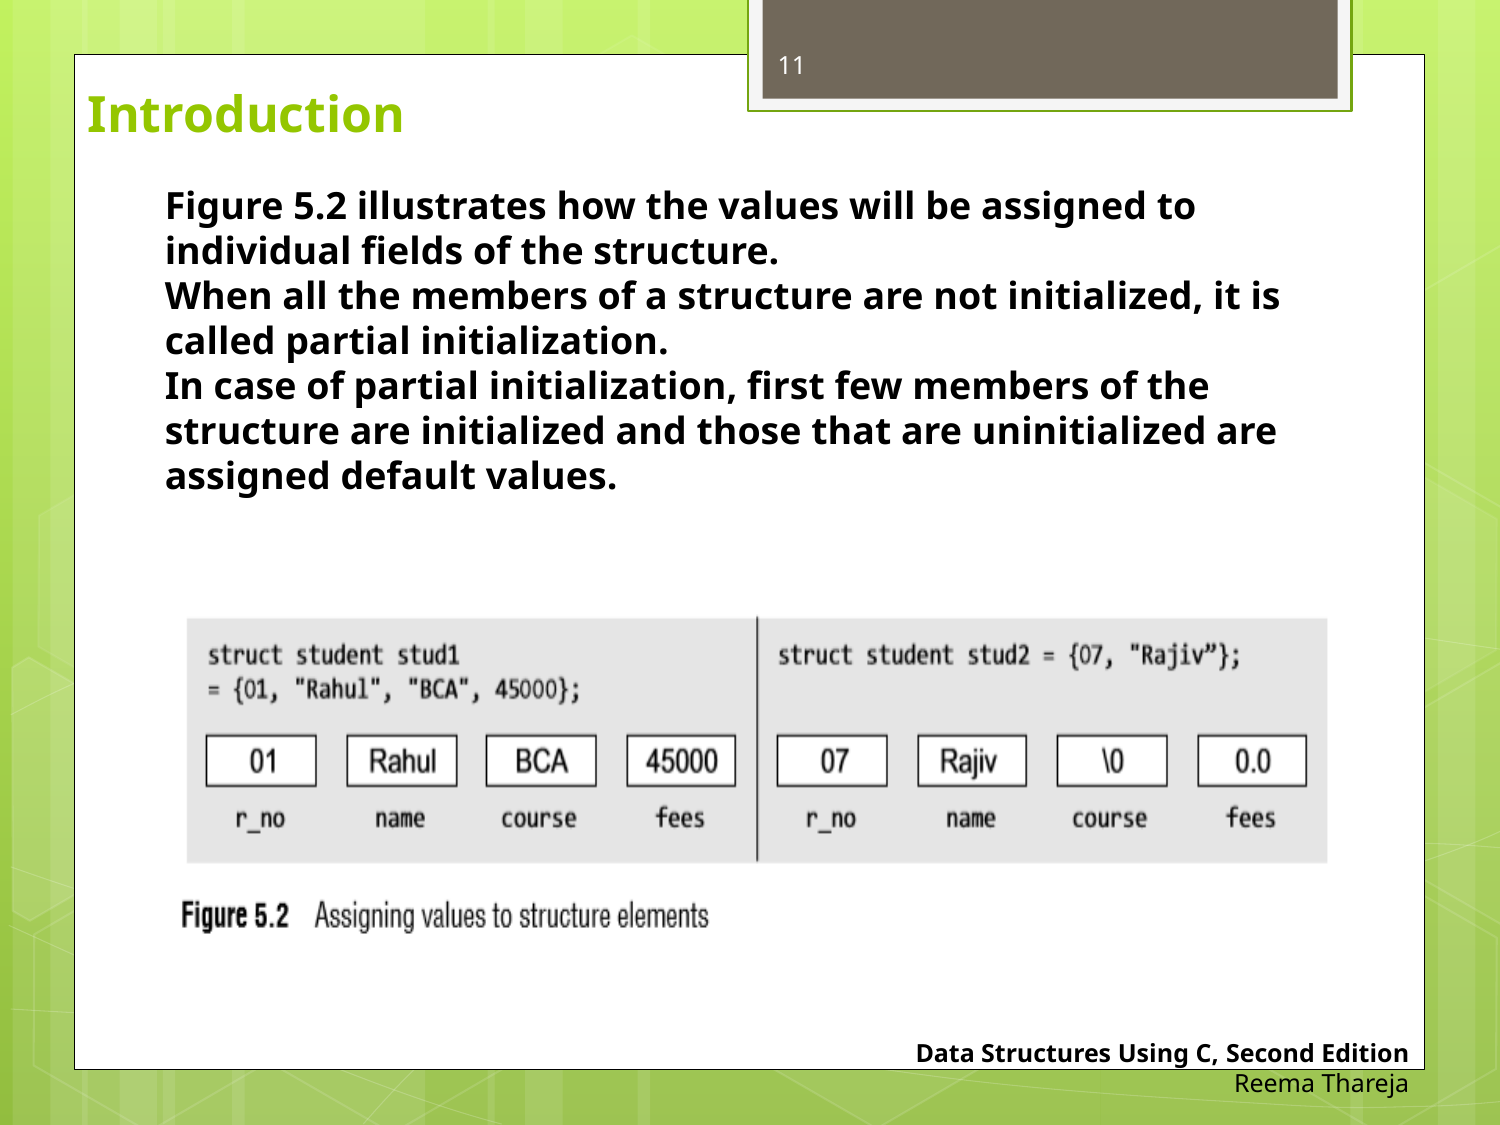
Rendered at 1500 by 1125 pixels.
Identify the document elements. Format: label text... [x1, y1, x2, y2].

text_box Figure 5.2 illustrates how the values will be assigned to individual fields of the structure. When all the members of a structure are not initialized, it is called partial initialization. In case of partial initialization, first few members of the structure are initialized and those that are uninitialized are assigned default values. [149, 174, 1350, 505]
slide_number 11 [762, 36, 982, 97]
picture [170, 595, 1337, 946]
title Introduction [72, 37, 1225, 150]
footer Data Structures Using C, Second Edition Reema Thareja [849, 1037, 1425, 1098]
